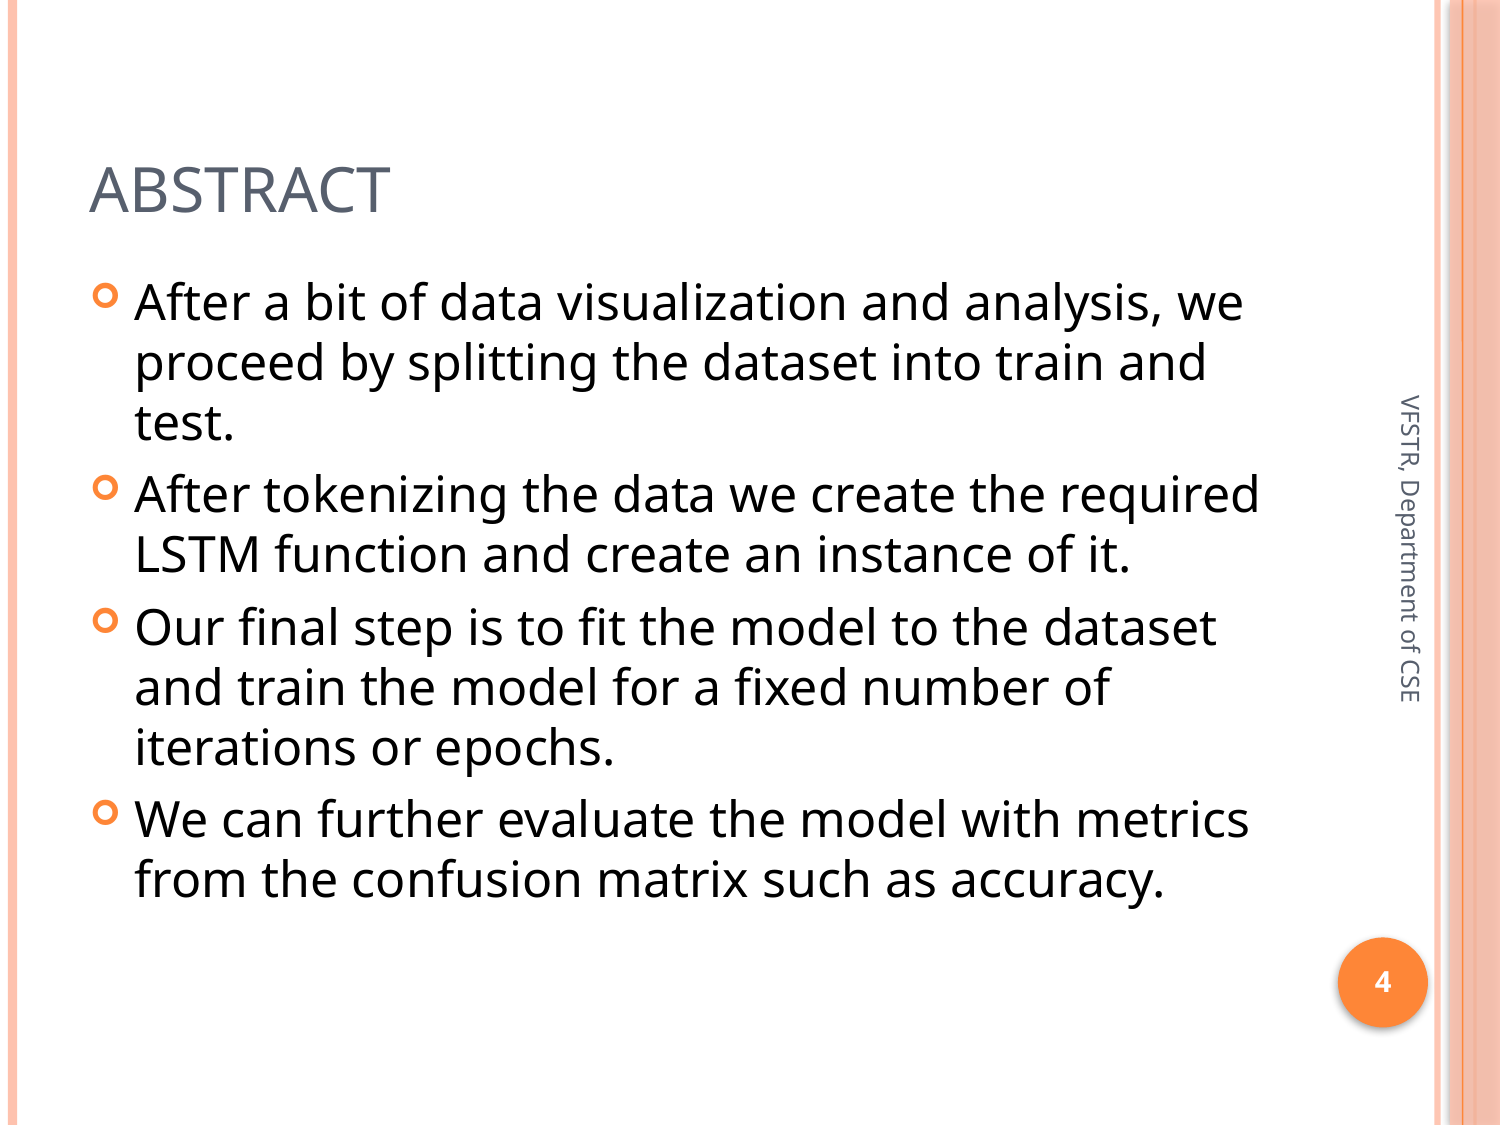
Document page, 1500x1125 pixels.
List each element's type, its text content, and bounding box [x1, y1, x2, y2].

slide_number 4 [1333, 940, 1434, 1027]
footer VFSTR, Department of CSE [1379, 380, 1440, 906]
title ABSTRACT [75, 45, 1300, 233]
list After a bit of data visualization and analysis, we proceed by splitting the dataset into train and test. After tokenizing the data we create the required LSTM function and create an instance of it. Our final step is to fit the model to the dataset and train the model for a fixed number of iterations or epochs. We can further evaluate the model with metrics from the confusion matrix such as accuracy. [75, 262, 1300, 1062]
